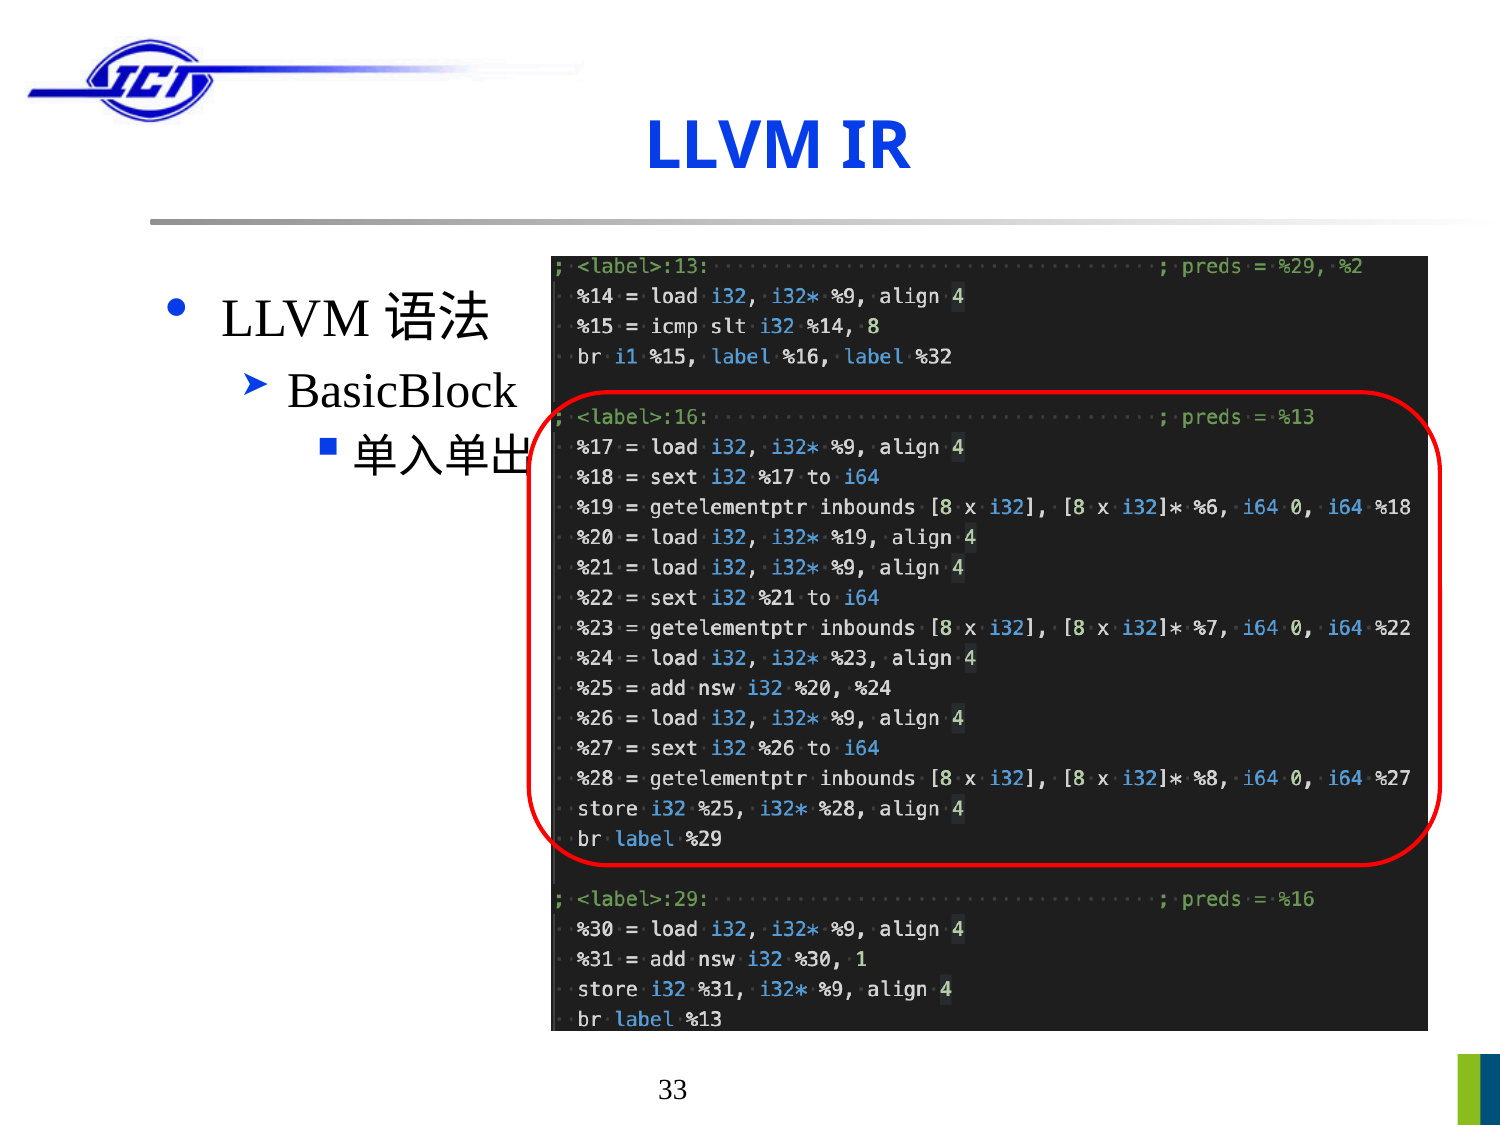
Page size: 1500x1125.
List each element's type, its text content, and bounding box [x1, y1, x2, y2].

picture [550, 256, 1428, 1032]
text_box [526, 419, 545, 838]
list LLVM语法 BasicBlock 单入单出 [150, 275, 545, 1013]
text_box [1432, 432, 1443, 826]
title LLVM IR [159, 66, 1397, 217]
picture [24, 36, 600, 125]
